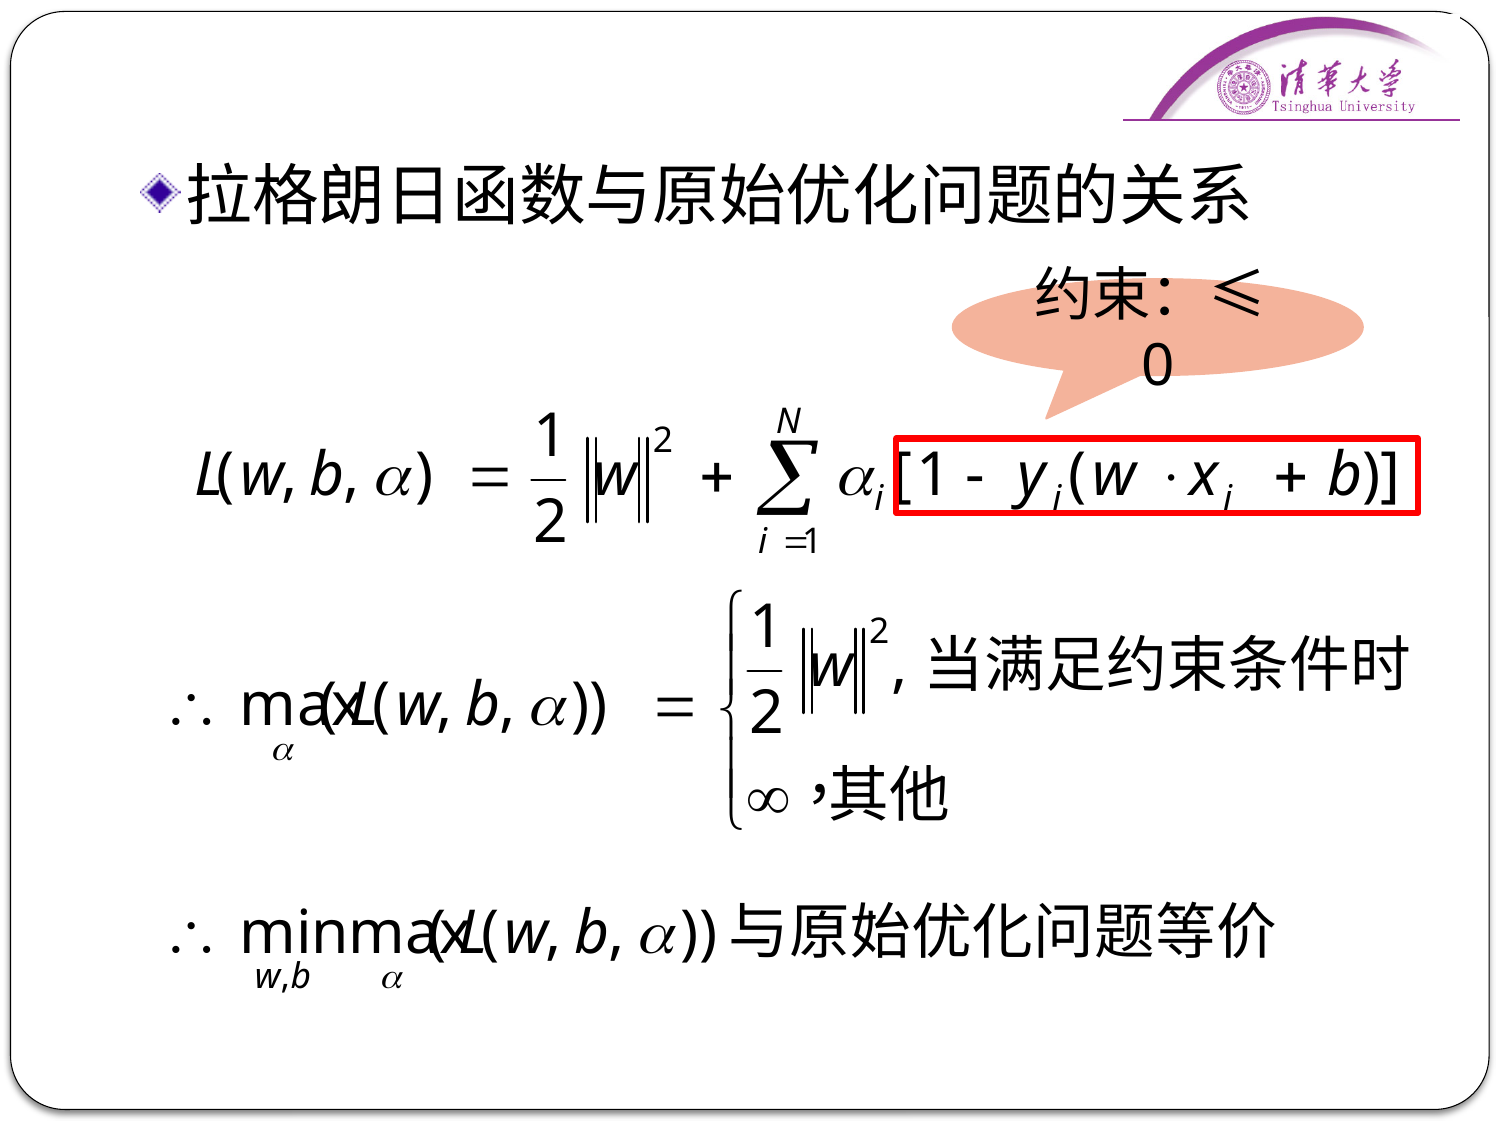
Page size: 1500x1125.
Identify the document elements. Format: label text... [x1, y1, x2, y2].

picture [1123, 14, 1460, 121]
picture [140, 173, 181, 213]
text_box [165, 578, 1419, 842]
text_box 约束：≤0 [951, 278, 1364, 386]
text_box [185, 388, 1424, 567]
list 拉格朗日函数与原始优化问题的关系 [125, 145, 1401, 1002]
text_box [165, 887, 1282, 1005]
